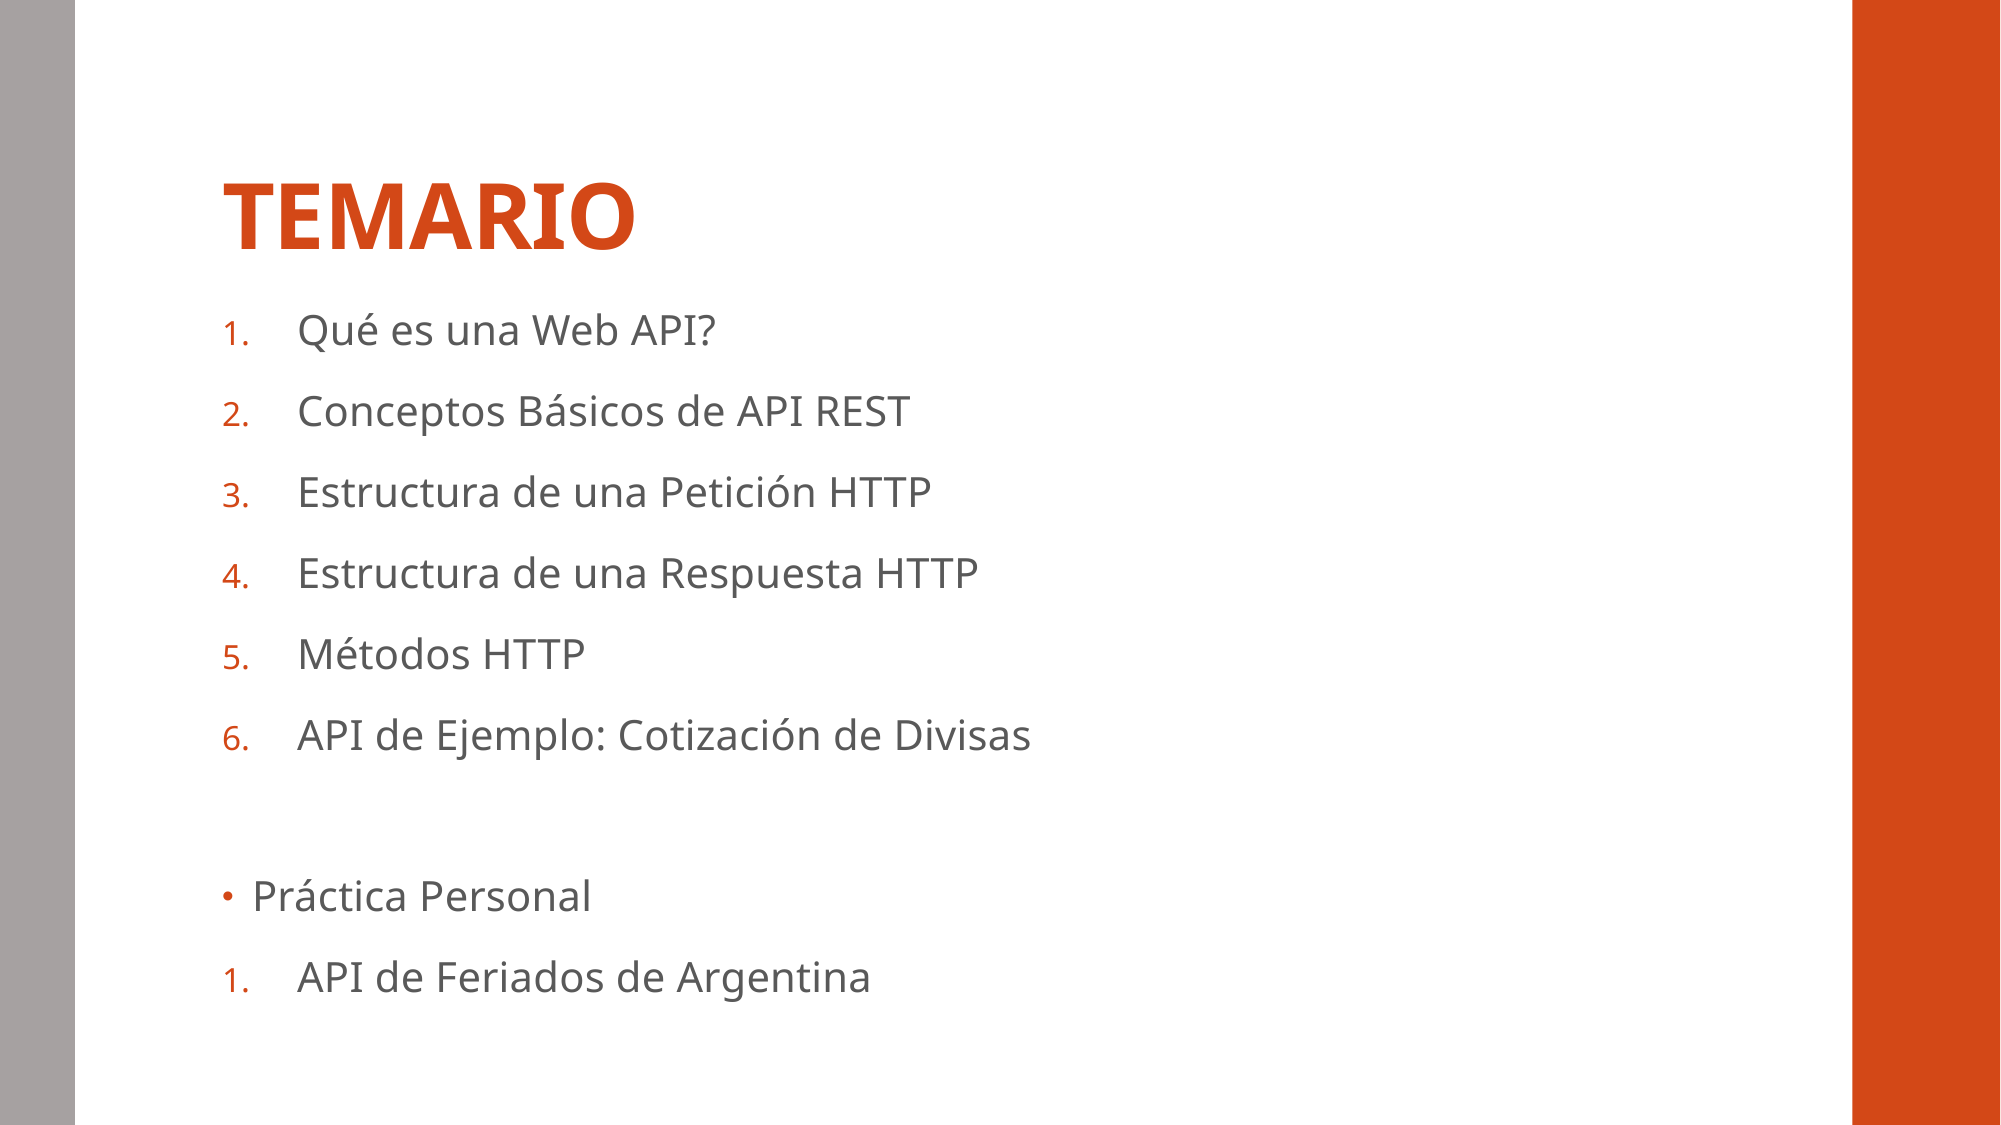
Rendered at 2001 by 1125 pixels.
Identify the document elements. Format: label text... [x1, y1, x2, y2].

list Qué es una Web API? Conceptos Básicos de API REST Estructura de una Petición HTTP Estructura de una Respuesta HTTP Métodos HTTP API de Ejemplo: Cotización de Divisas Práctica Personal API de Feriados de Argentina [206, 299, 1617, 1014]
title TEMARIO [206, 48, 1797, 278]
